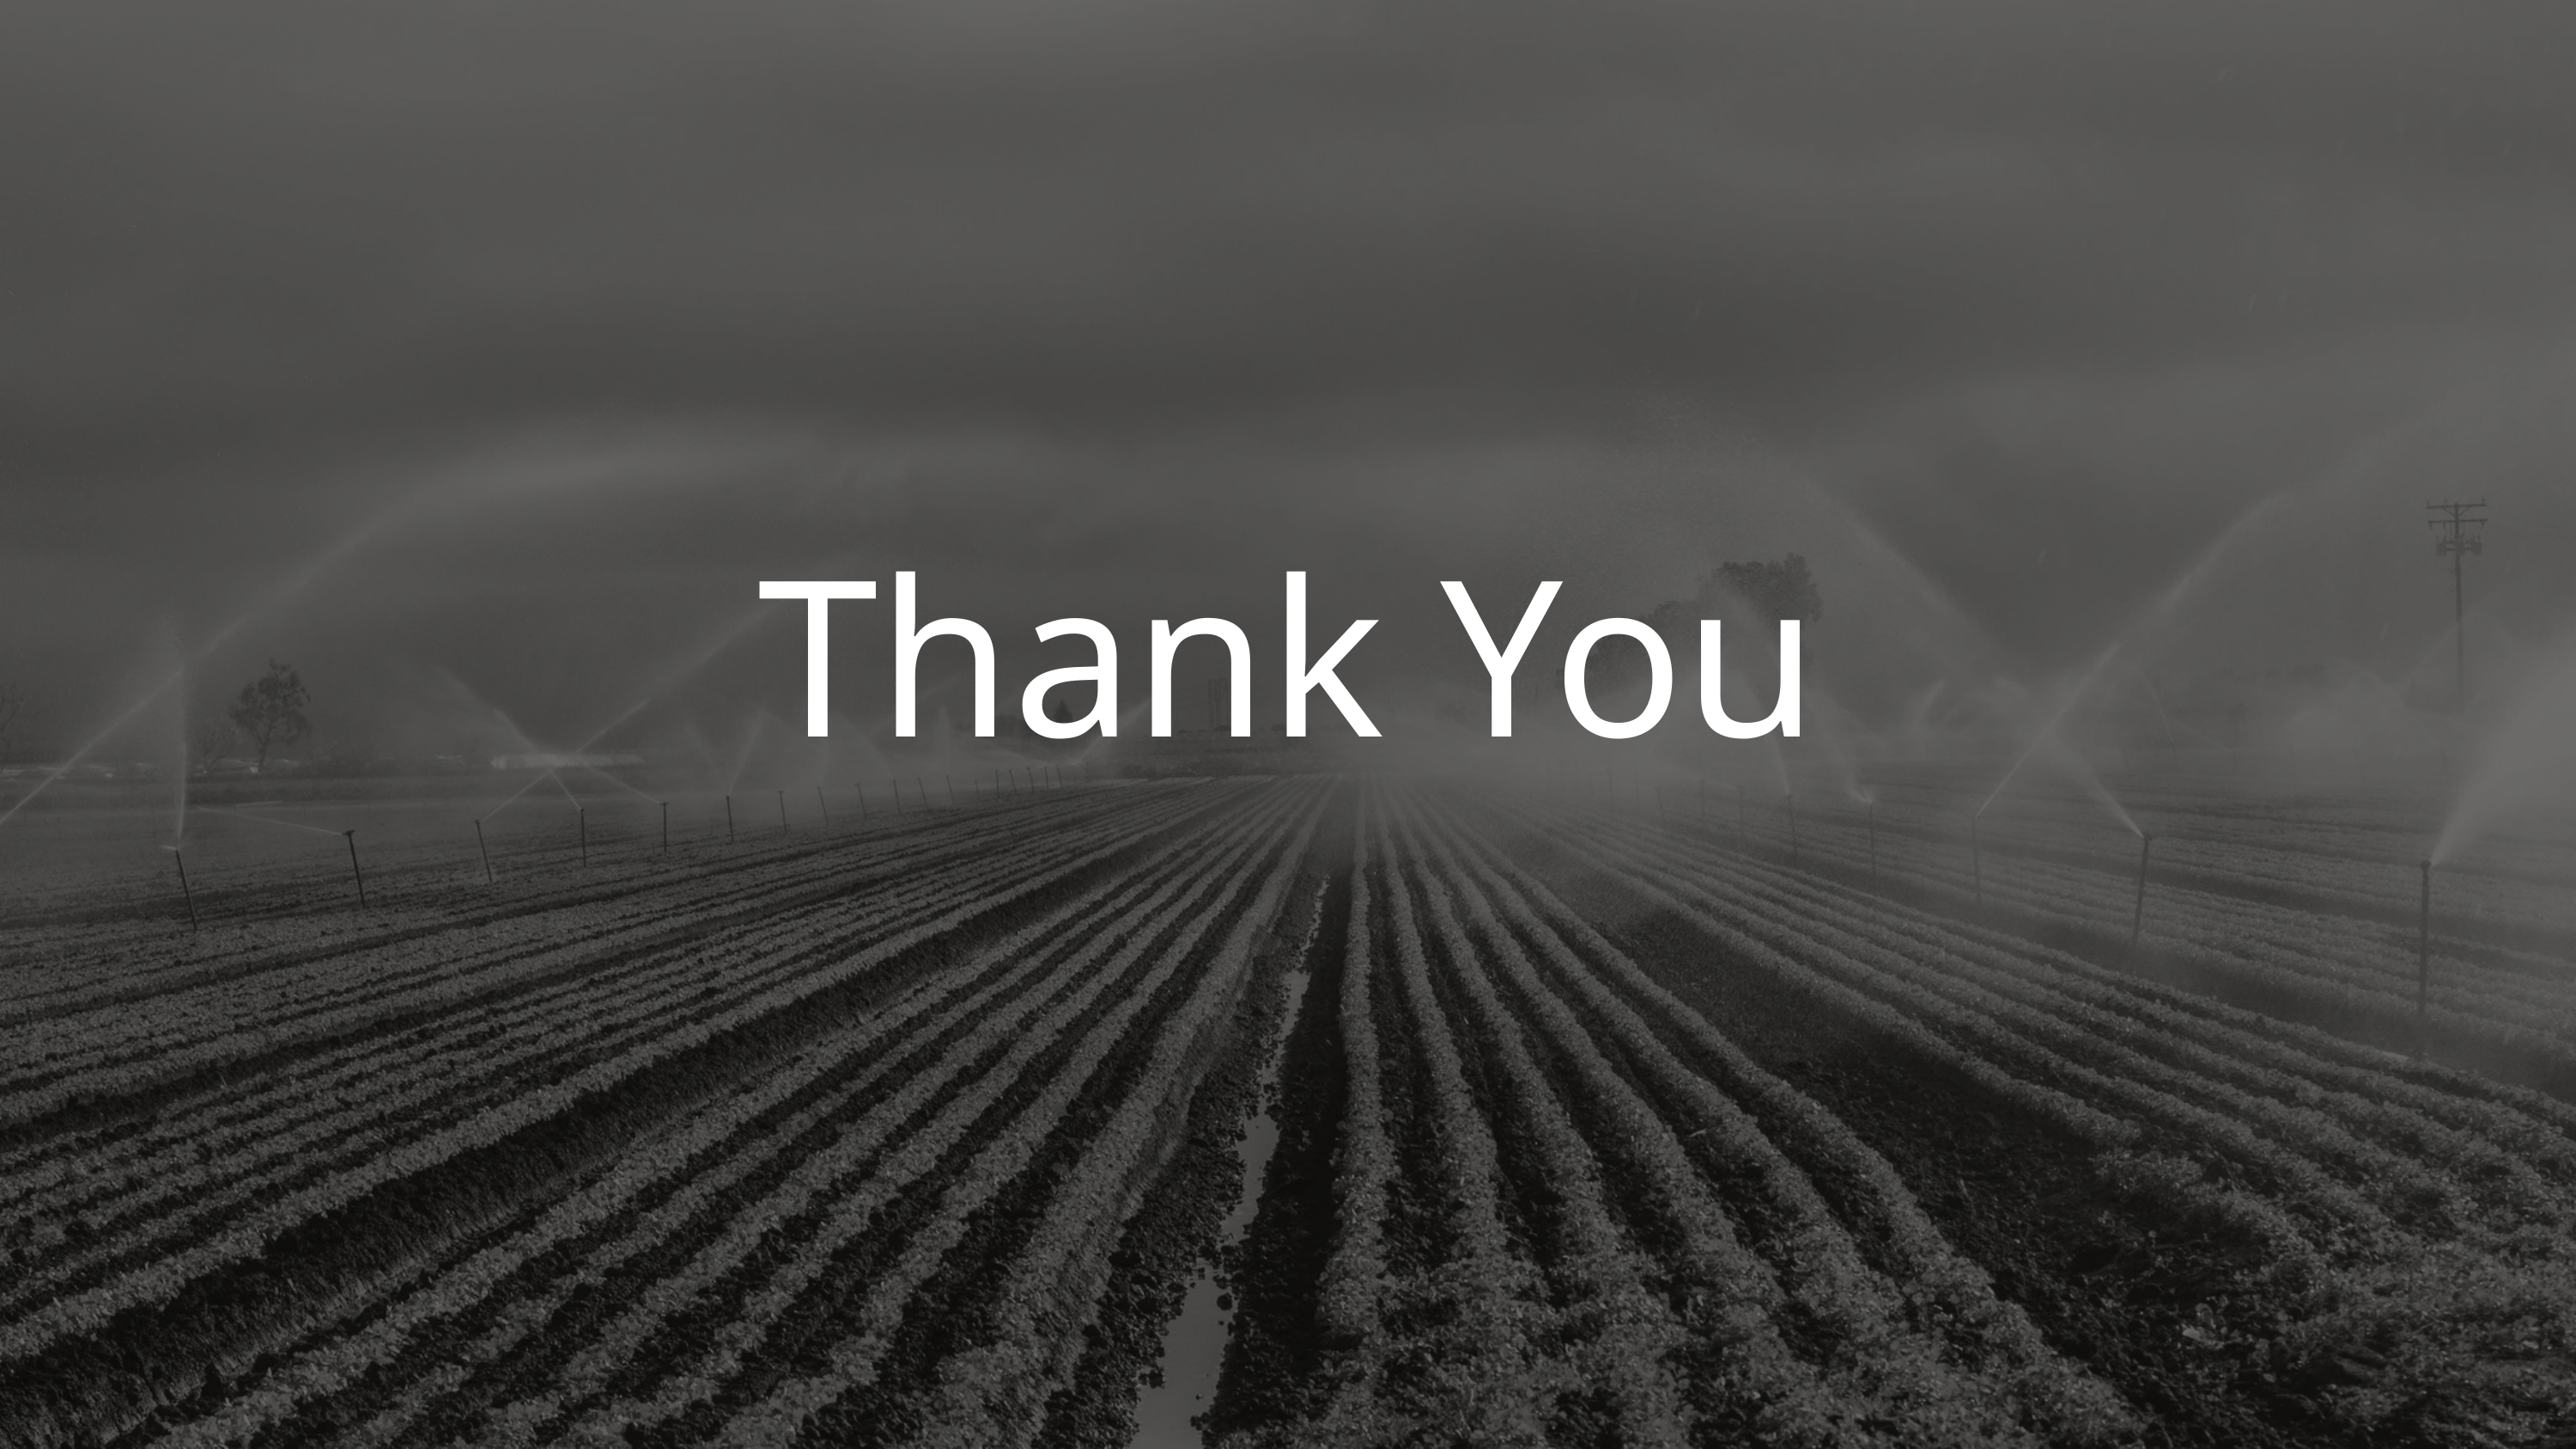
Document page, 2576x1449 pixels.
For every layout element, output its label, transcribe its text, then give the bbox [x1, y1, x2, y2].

text_box [0, 0, 2576, 1449]
text_box Thank You [696, 519, 1880, 781]
